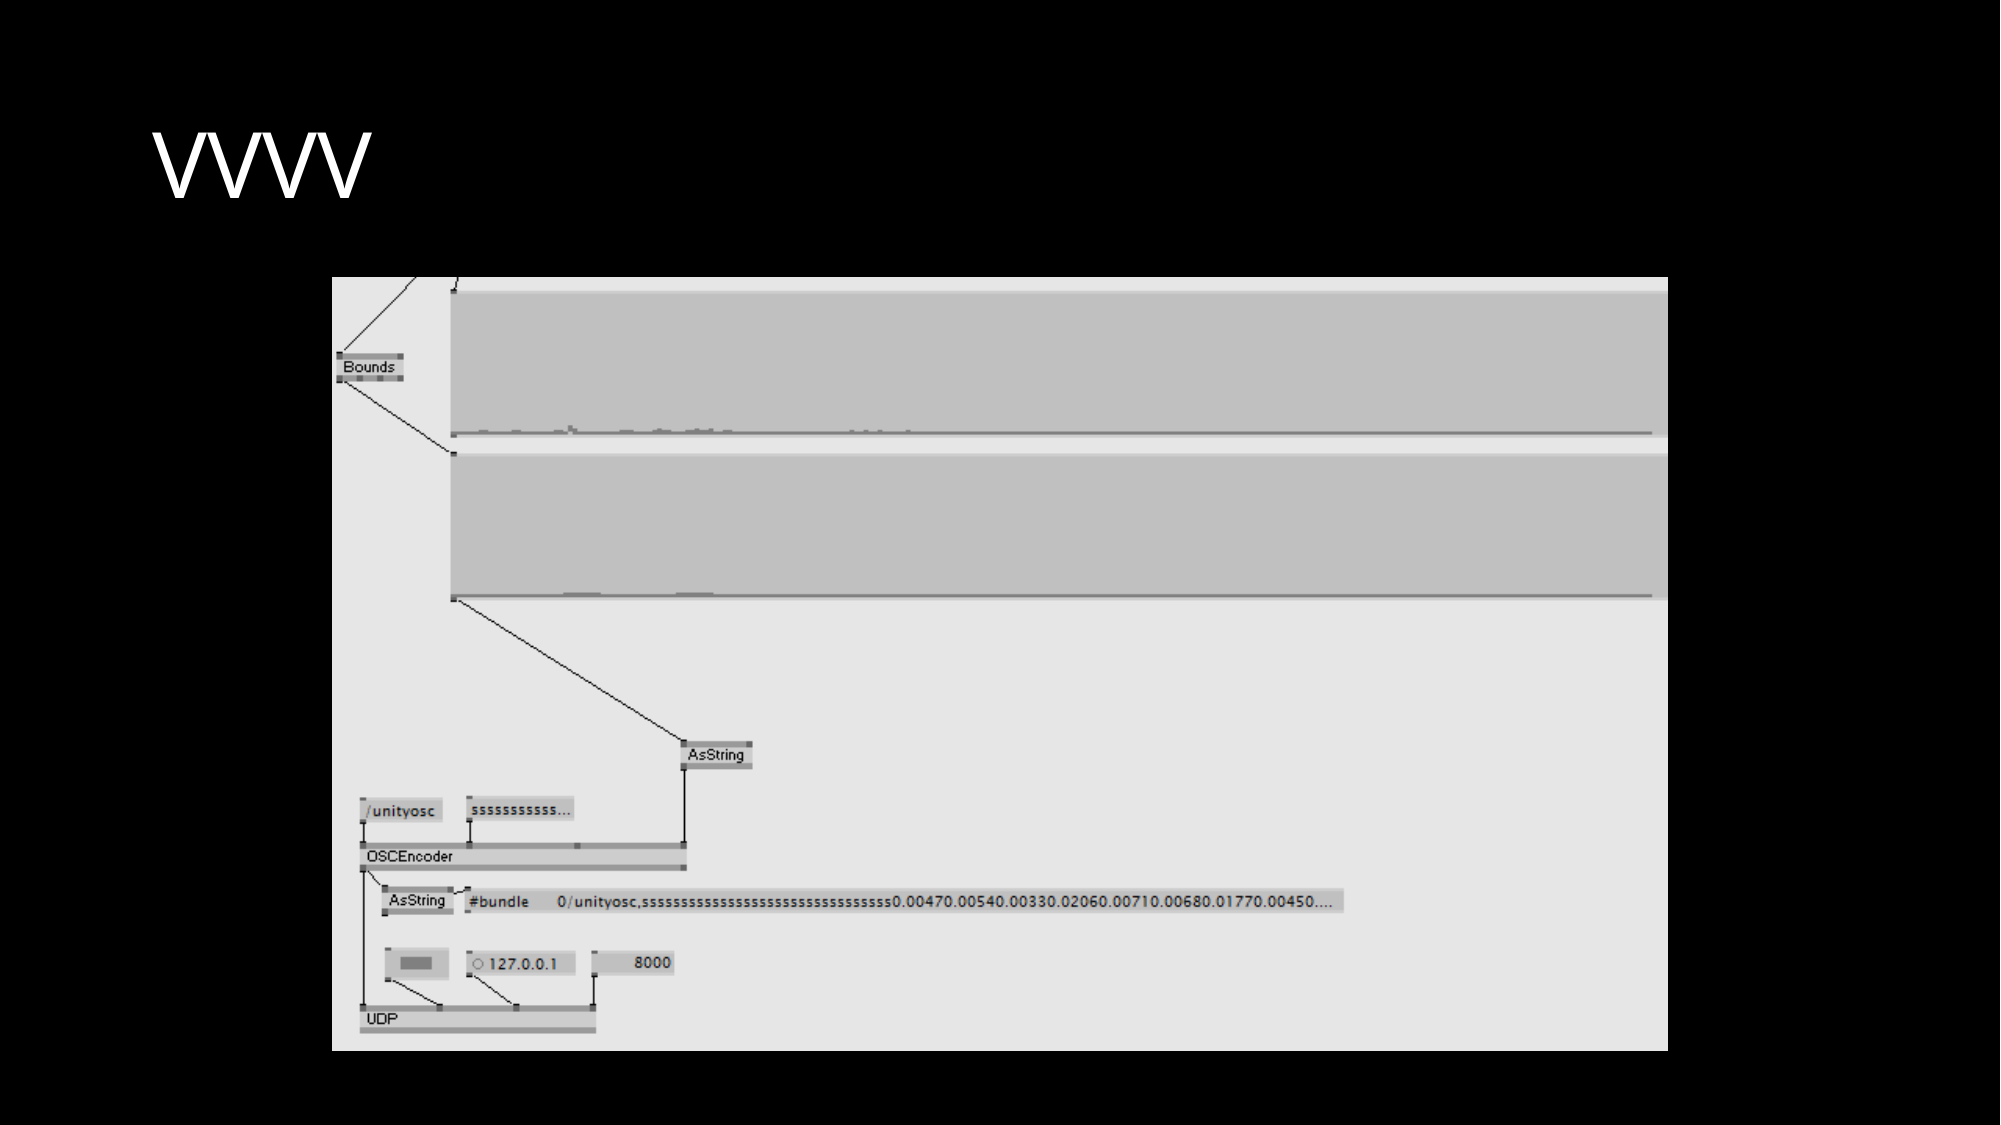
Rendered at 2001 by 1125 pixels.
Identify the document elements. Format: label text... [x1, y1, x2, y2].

title VVVV [137, 59, 1863, 278]
picture [332, 277, 1668, 1051]
